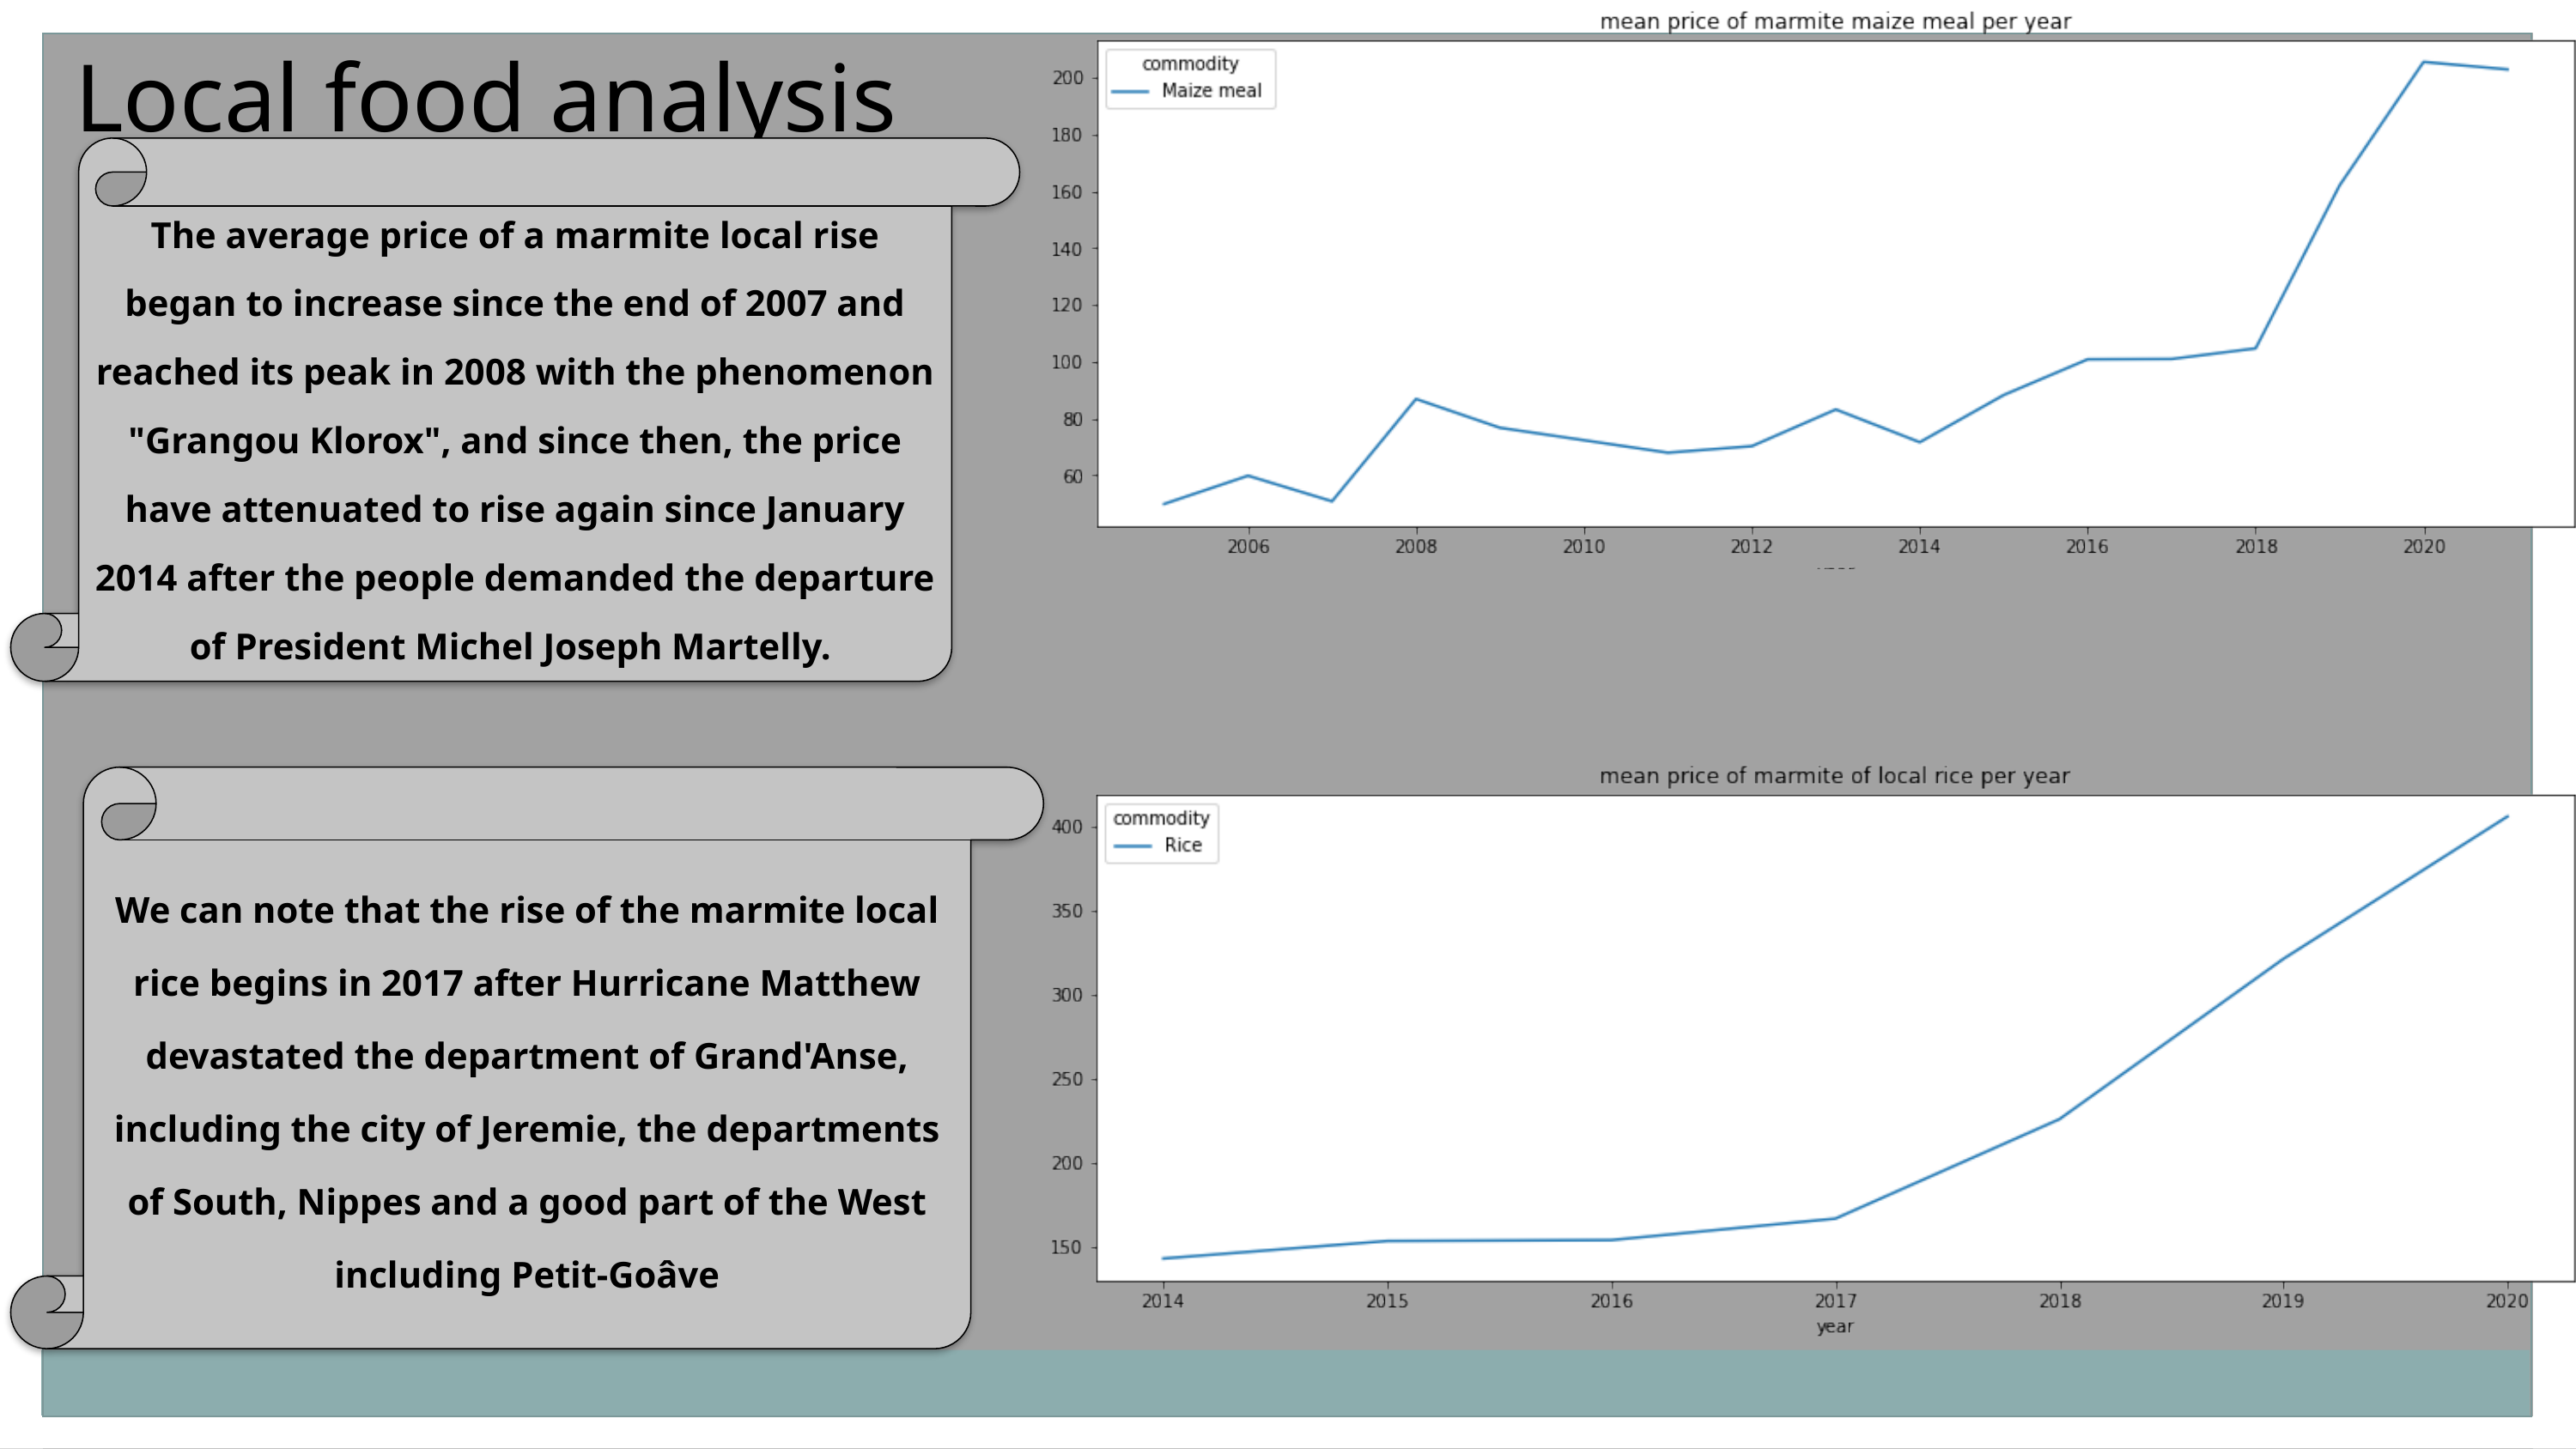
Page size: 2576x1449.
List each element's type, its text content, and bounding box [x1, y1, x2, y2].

text_box The average price of a marmite local rise began to increase since the end of 2007 and reached its peak in 2008 with the phenomenon "Grangou Klorox", and since then, the price have attenuated to rise again since January 2014 after the people demanded the departure of President Michel Joseph Martelly. [9, 137, 1021, 682]
text_box Local food analysis [0, 20, 972, 151]
picture [1050, 0, 2576, 569]
picture [1043, 754, 2576, 1349]
text_box We can note that the rise of the marmite local rice begins in 2017 after Hurricane Matthew devastated the department of Grand'Anse, including the city of Jeremie, the departments of South, Nippes and a good part of the West including Petit-Goâve [9, 766, 1037, 1349]
